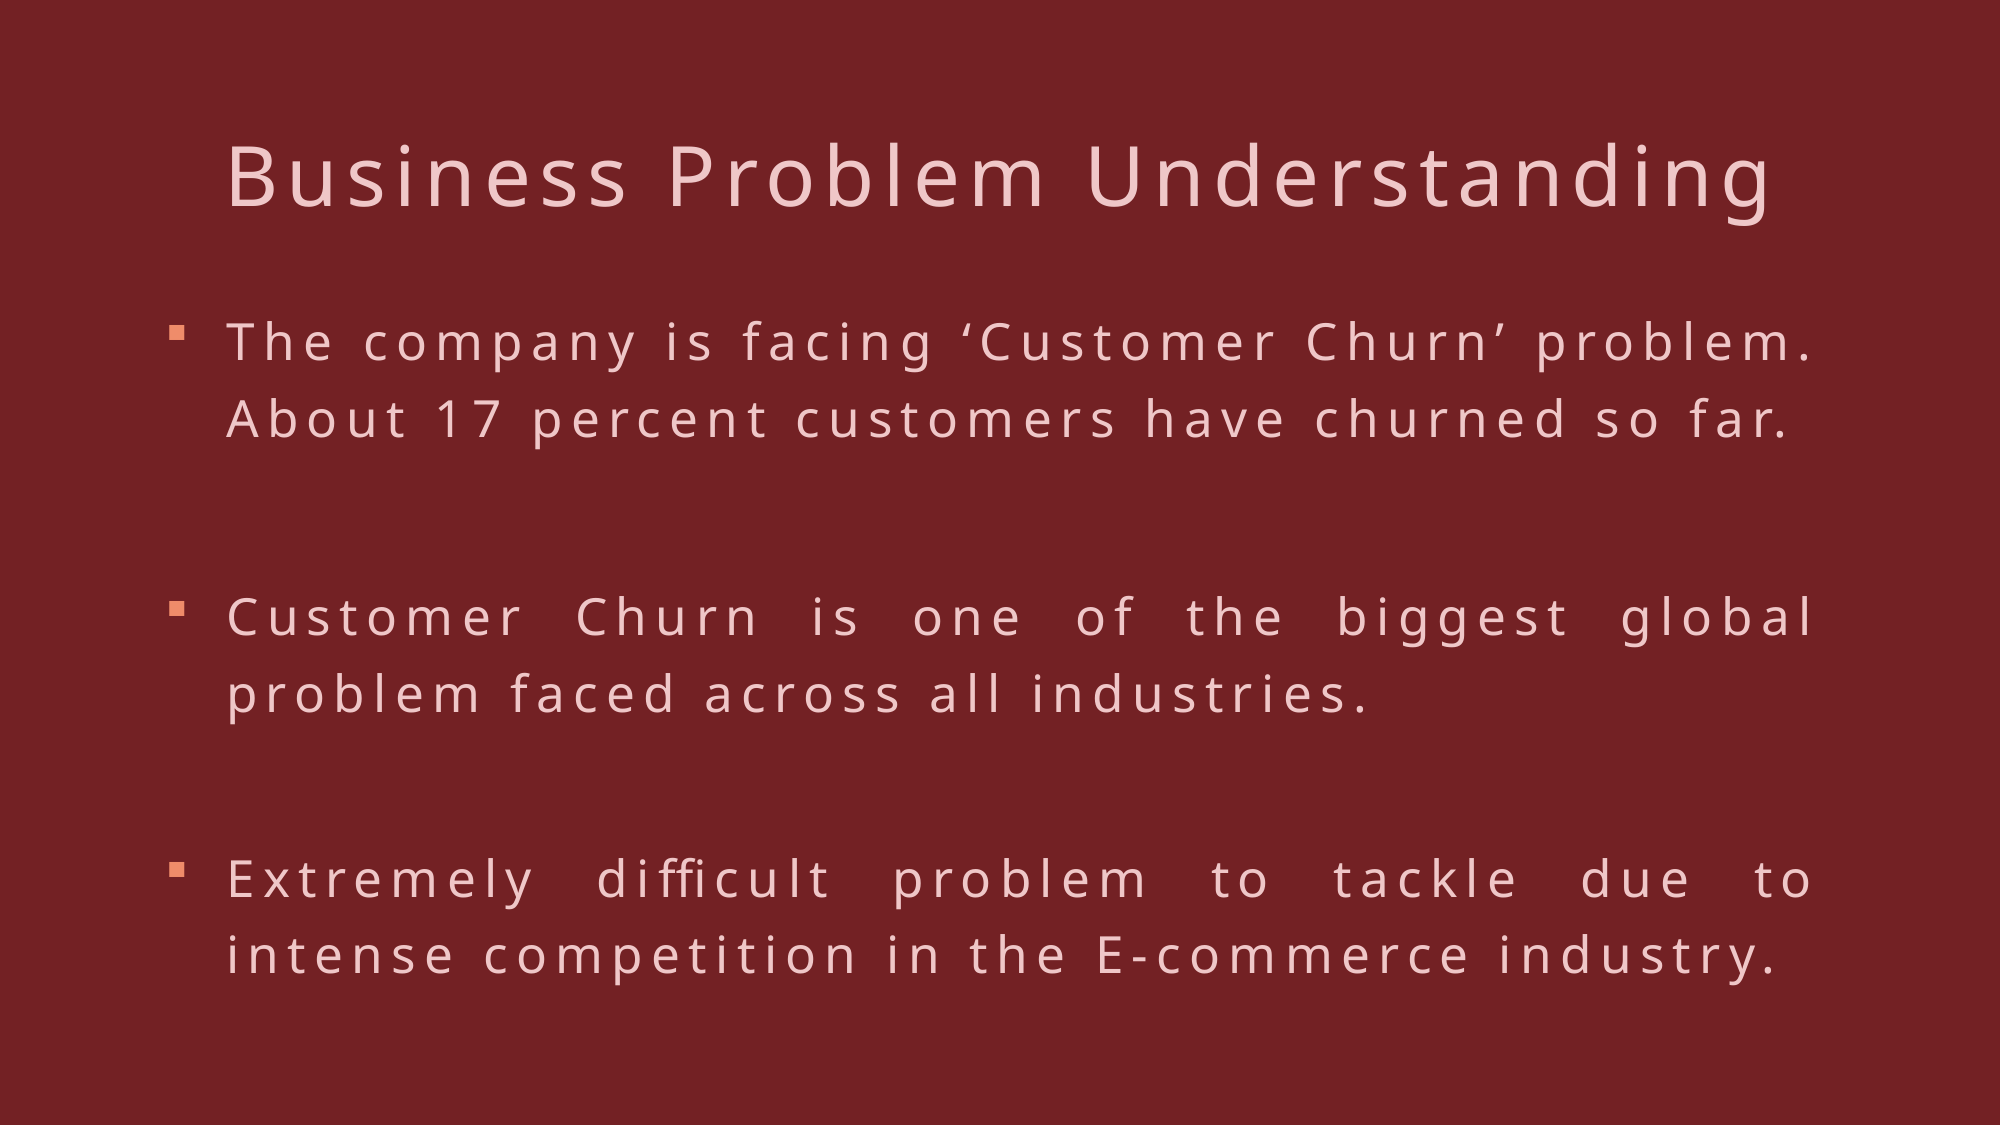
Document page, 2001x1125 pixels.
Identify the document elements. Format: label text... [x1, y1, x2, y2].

title Business Problem Understanding [109, 123, 1890, 234]
list The company is facing ‘Customer Churn’ problem. About 17 percent customers have churned so far. Customer Churn is one of the biggest global problem faced across all industries. Extremely difficult problem to tackle due to intense competition in the E-commerce industry. [165, 293, 1822, 1040]
